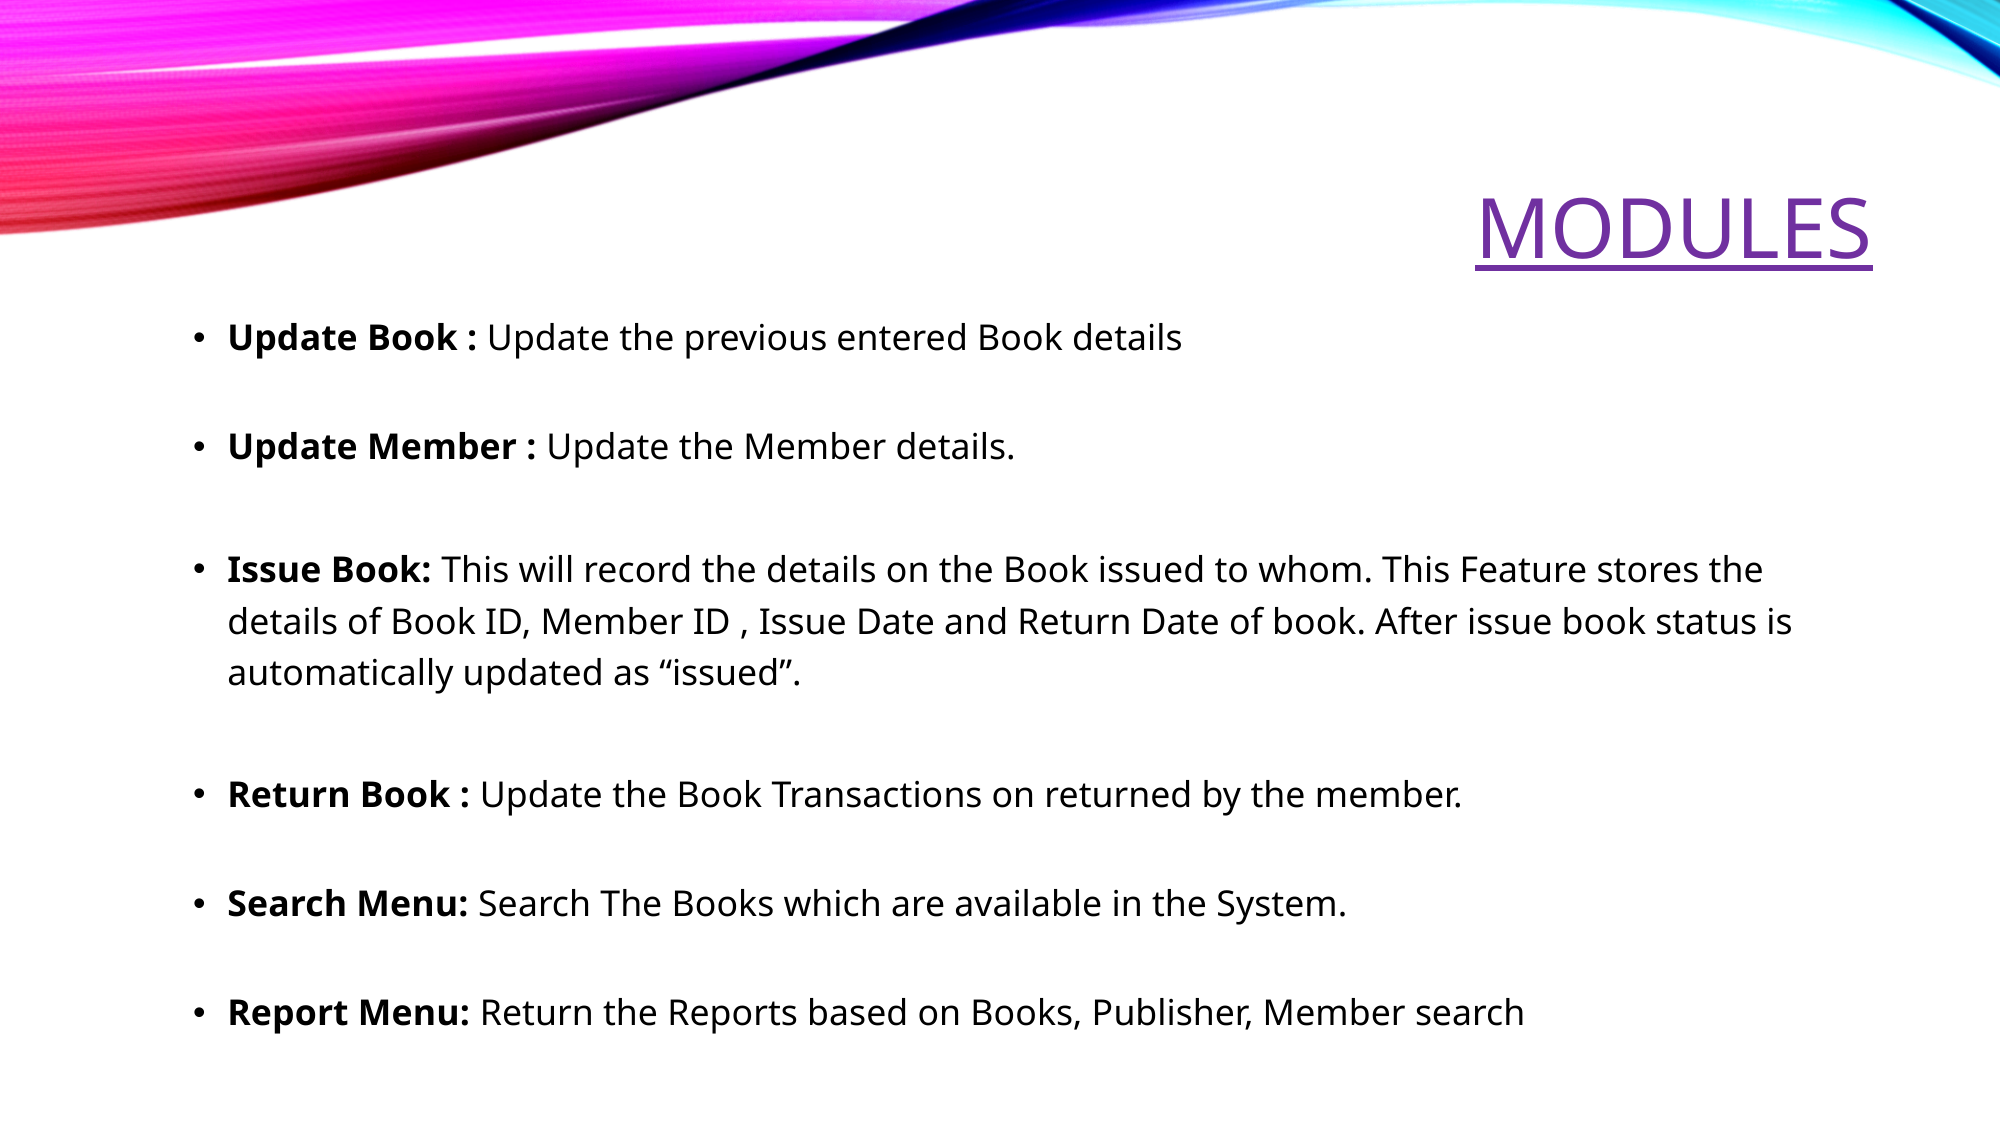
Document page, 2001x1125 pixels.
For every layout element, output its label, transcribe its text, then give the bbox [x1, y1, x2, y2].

picture [0, 0, 2000, 237]
list Update Book : Update the previous entered Book details Update Member : Update the Member details. Issue Book: This will record the details on the Book issued to whom. This Feature stores the details of Book ID, Member ID , Issue Date and Return Date of book. After issue book status is automatically updated as “issued”. Return Book : Update the Book Transactions on returned by the member. Search Menu: Search The Books which are available in the System. Report Menu: Return the Reports based on Books, Publisher, Member search [178, 312, 1839, 1049]
picture [1910, 0, 2000, 45]
title modules [474, 125, 1888, 338]
picture [1890, 0, 2000, 75]
